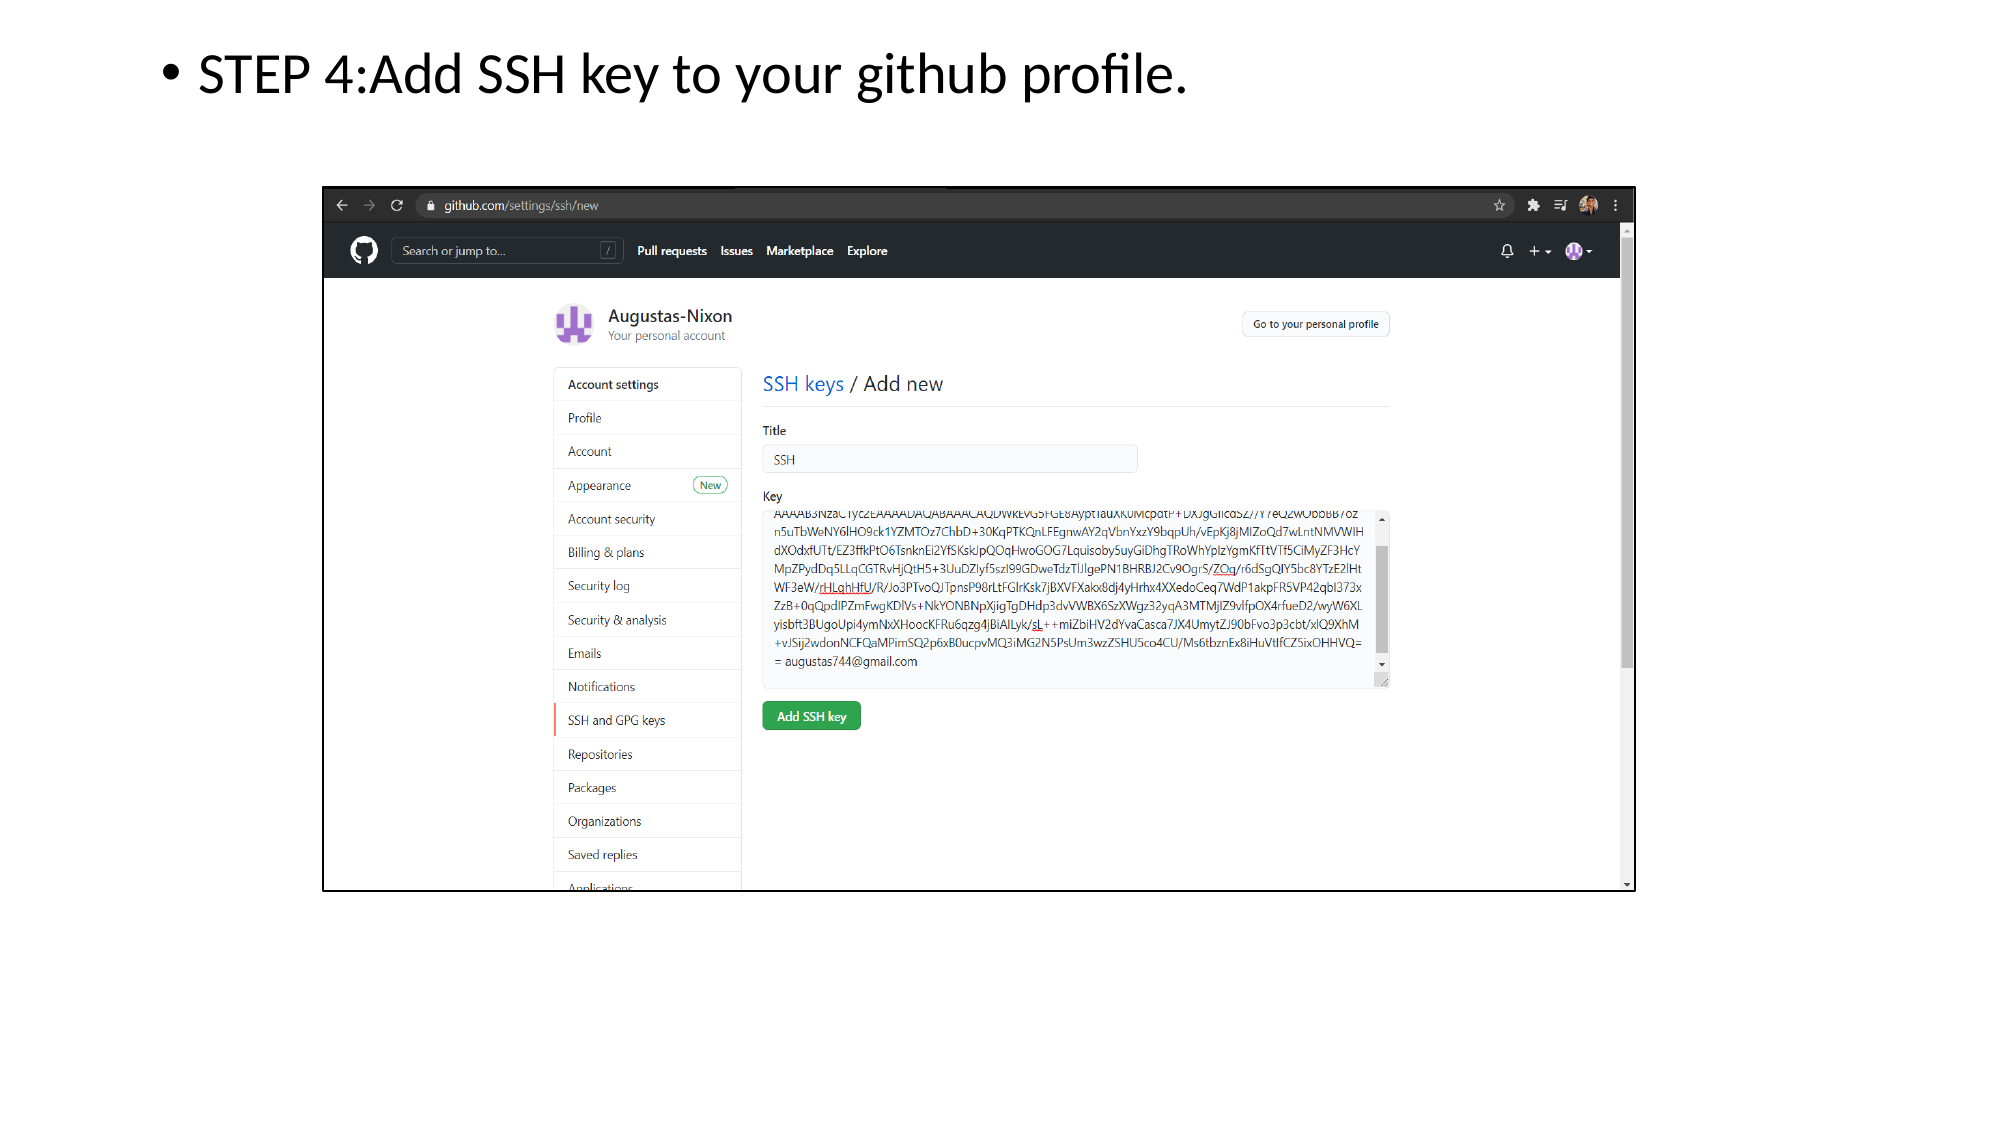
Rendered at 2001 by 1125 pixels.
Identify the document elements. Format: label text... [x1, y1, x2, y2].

list STEP 4:Add SSH key to your github profile. [145, 35, 1914, 160]
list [323, 187, 1634, 890]
